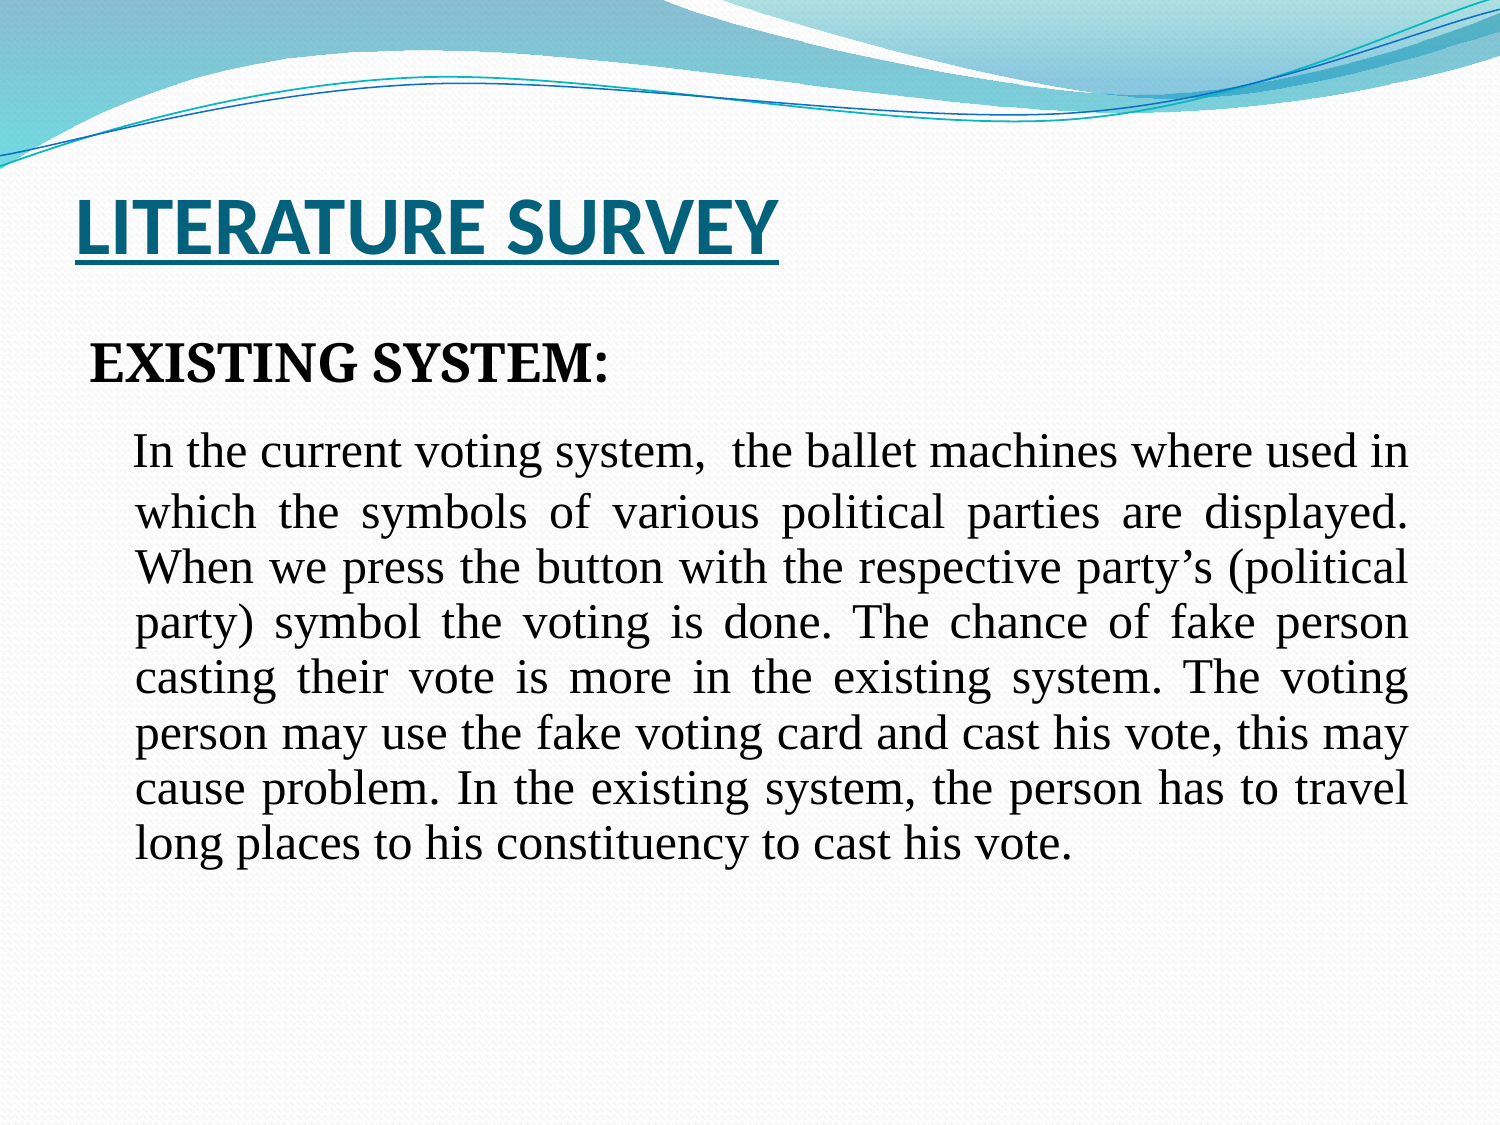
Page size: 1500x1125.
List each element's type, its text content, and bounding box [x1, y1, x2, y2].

title LITERATURE SURVEY [75, 115, 1425, 275]
list EXISTING SYSTEM: In the current voting system, the ballet machines where used in which the symbols of various political parties are displayed. When we press the button with the respective party’s (political party) symbol the voting is done. The chance of fake person casting their vote is more in the existing system. The voting person may use the fake voting card and cast his vote, this may cause problem. In the existing system, the person has to travel long places to his constituency to cast his vote. [75, 317, 1425, 1038]
